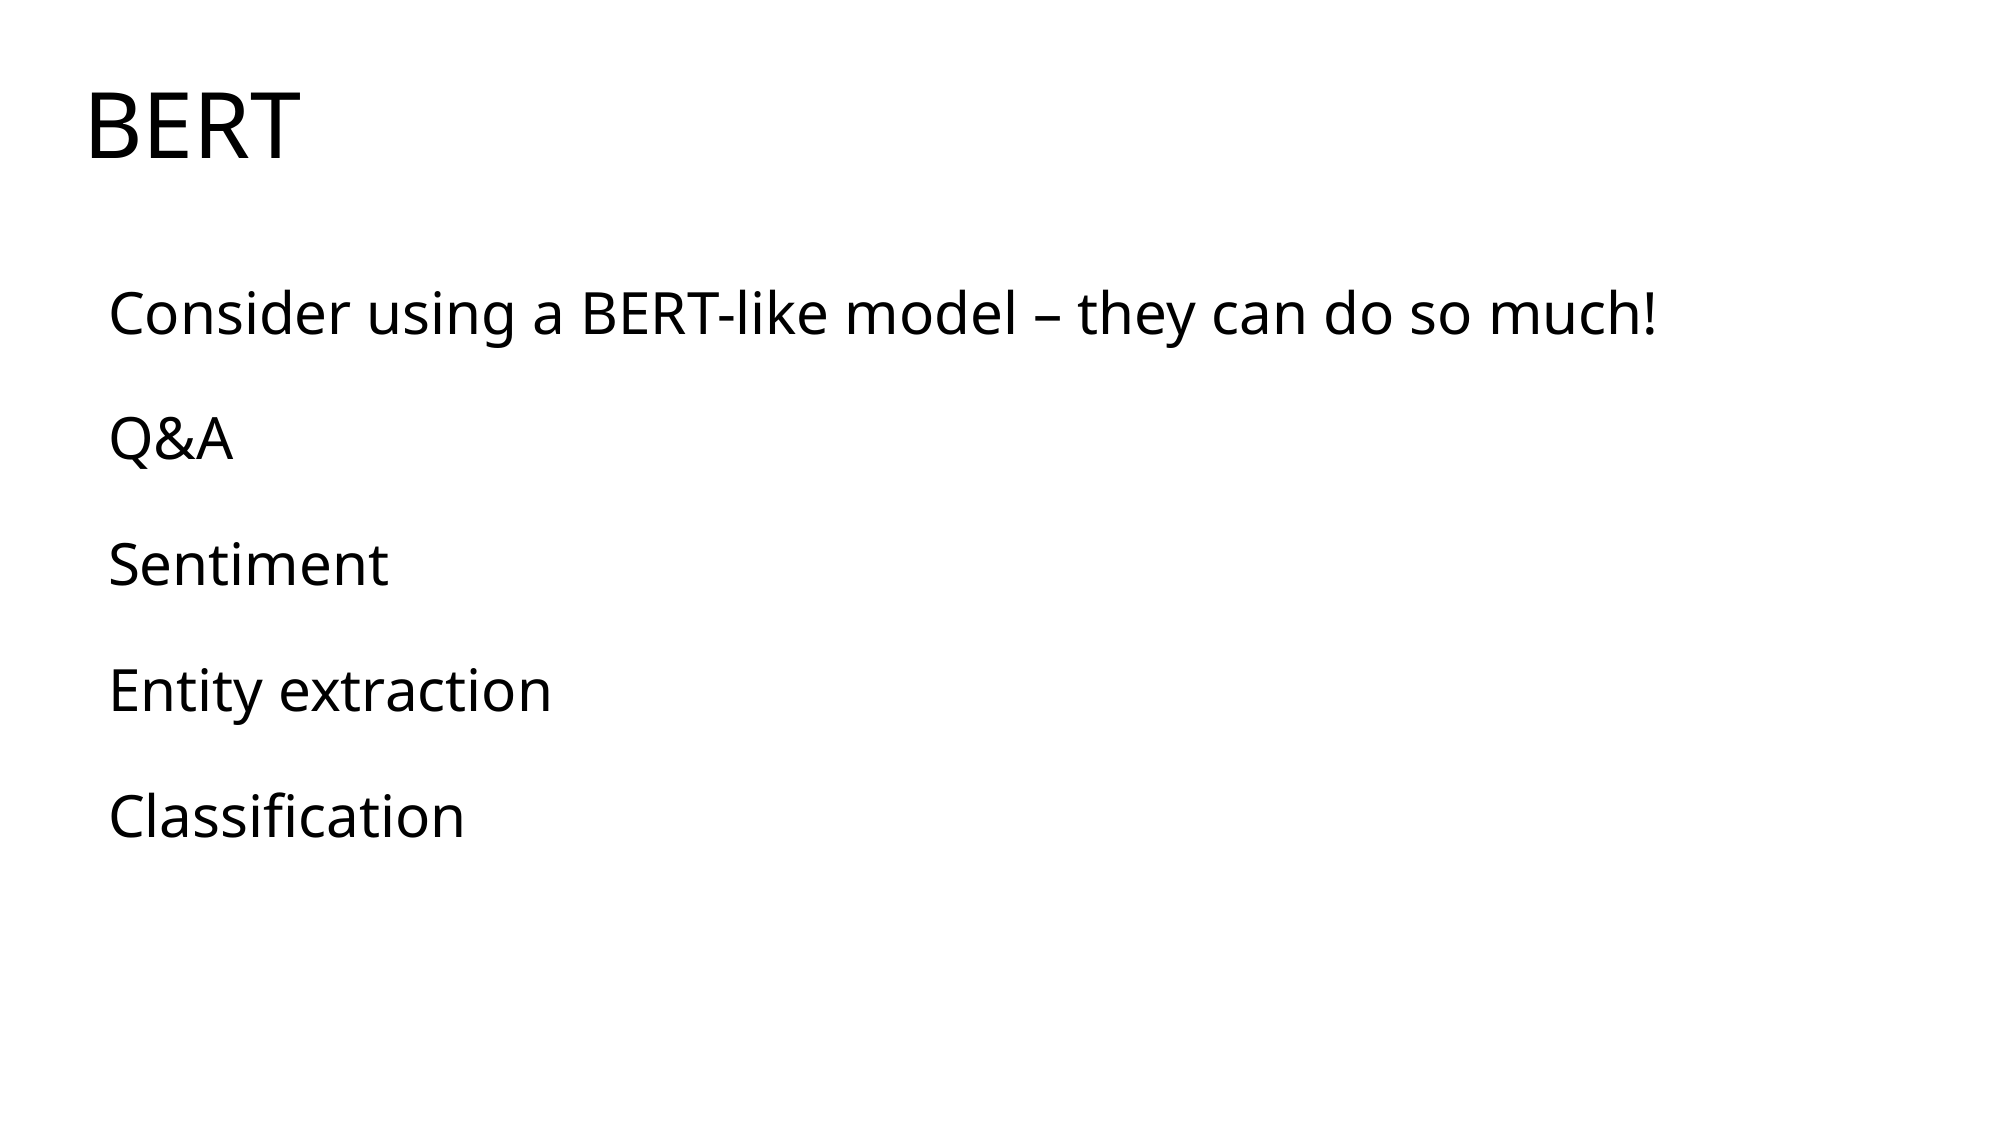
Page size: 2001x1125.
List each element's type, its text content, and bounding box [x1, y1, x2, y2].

title BERT [68, 64, 1932, 240]
list Consider using a BERT-like model – they can do so much! Q&A Sentiment Entity extraction Classification [68, 268, 1932, 1000]
